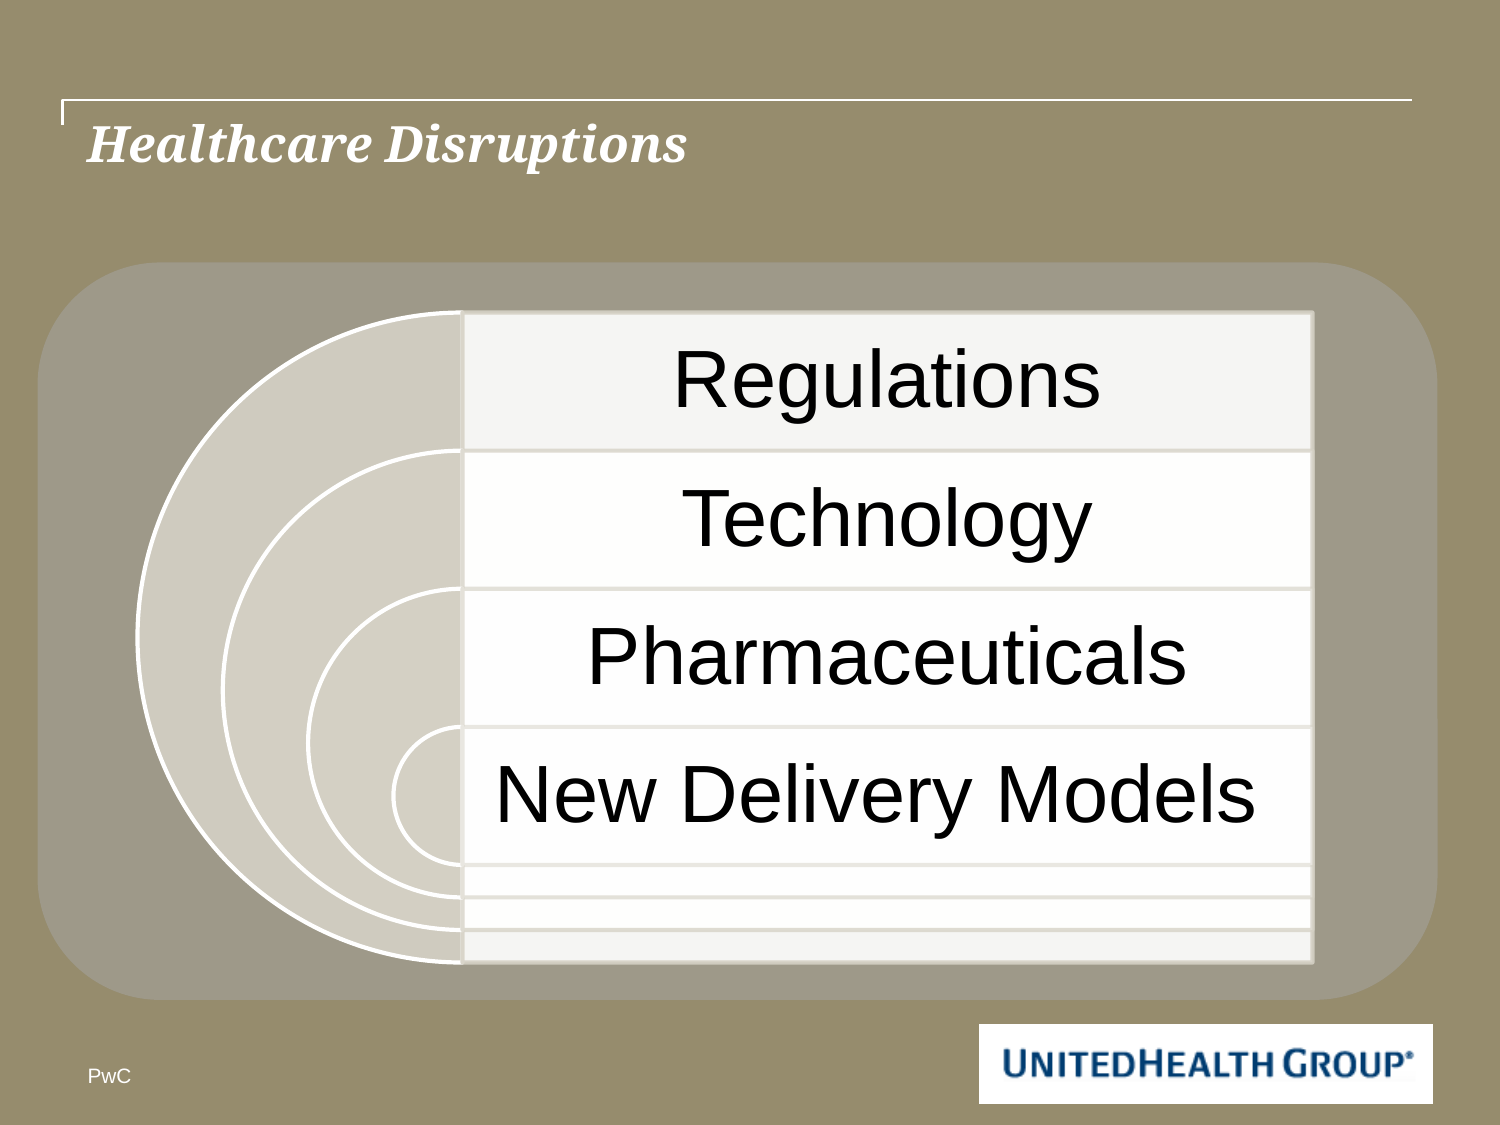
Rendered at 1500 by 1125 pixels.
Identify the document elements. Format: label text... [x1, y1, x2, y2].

text_box [35, 263, 1440, 1003]
title Healthcare Disruptions [87, 112, 1413, 263]
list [137, 312, 1313, 963]
picture [979, 1024, 1434, 1104]
